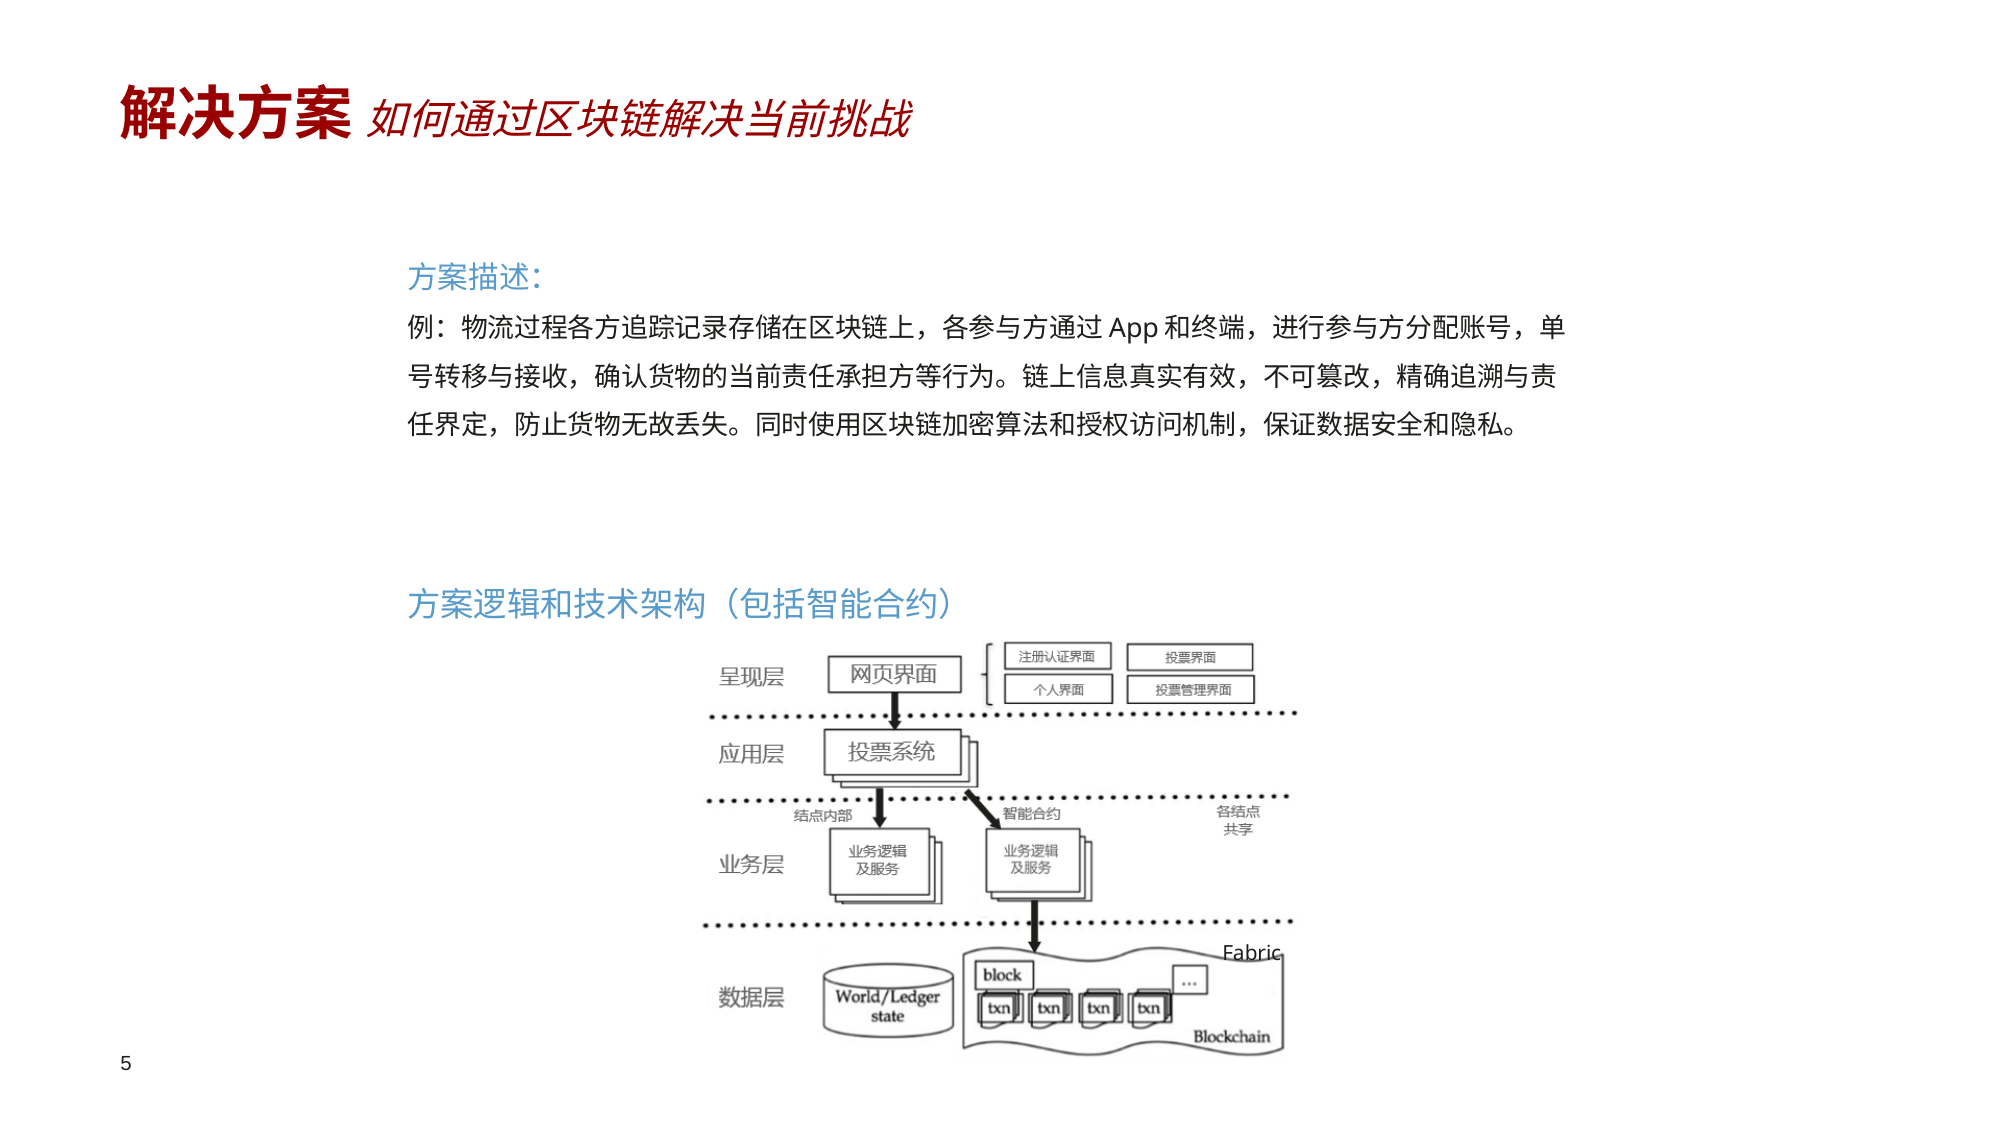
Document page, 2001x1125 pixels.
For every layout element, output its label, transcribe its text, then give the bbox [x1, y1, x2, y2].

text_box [692, 631, 1303, 1064]
text_box 方案描述： 例：物流过程各方追踪记录存储在区块链上，各参与方通过App和终端，进行参与方分配账号，单号转移与接收，确认货物的当前责任承担方等行为。链上信息真实有效，不可篡改，精确追溯与责任界定，防止货物无故丢失。同时使用区块链加密算法和授权访问机制，保证数据安全和隐私。 [392, 231, 1598, 476]
subtitle 解决方案 如何通过区块链解决当前挑战 [119, 74, 1882, 140]
text_box 方案逻辑和技术架构（包括智能合约） [392, 562, 1443, 644]
